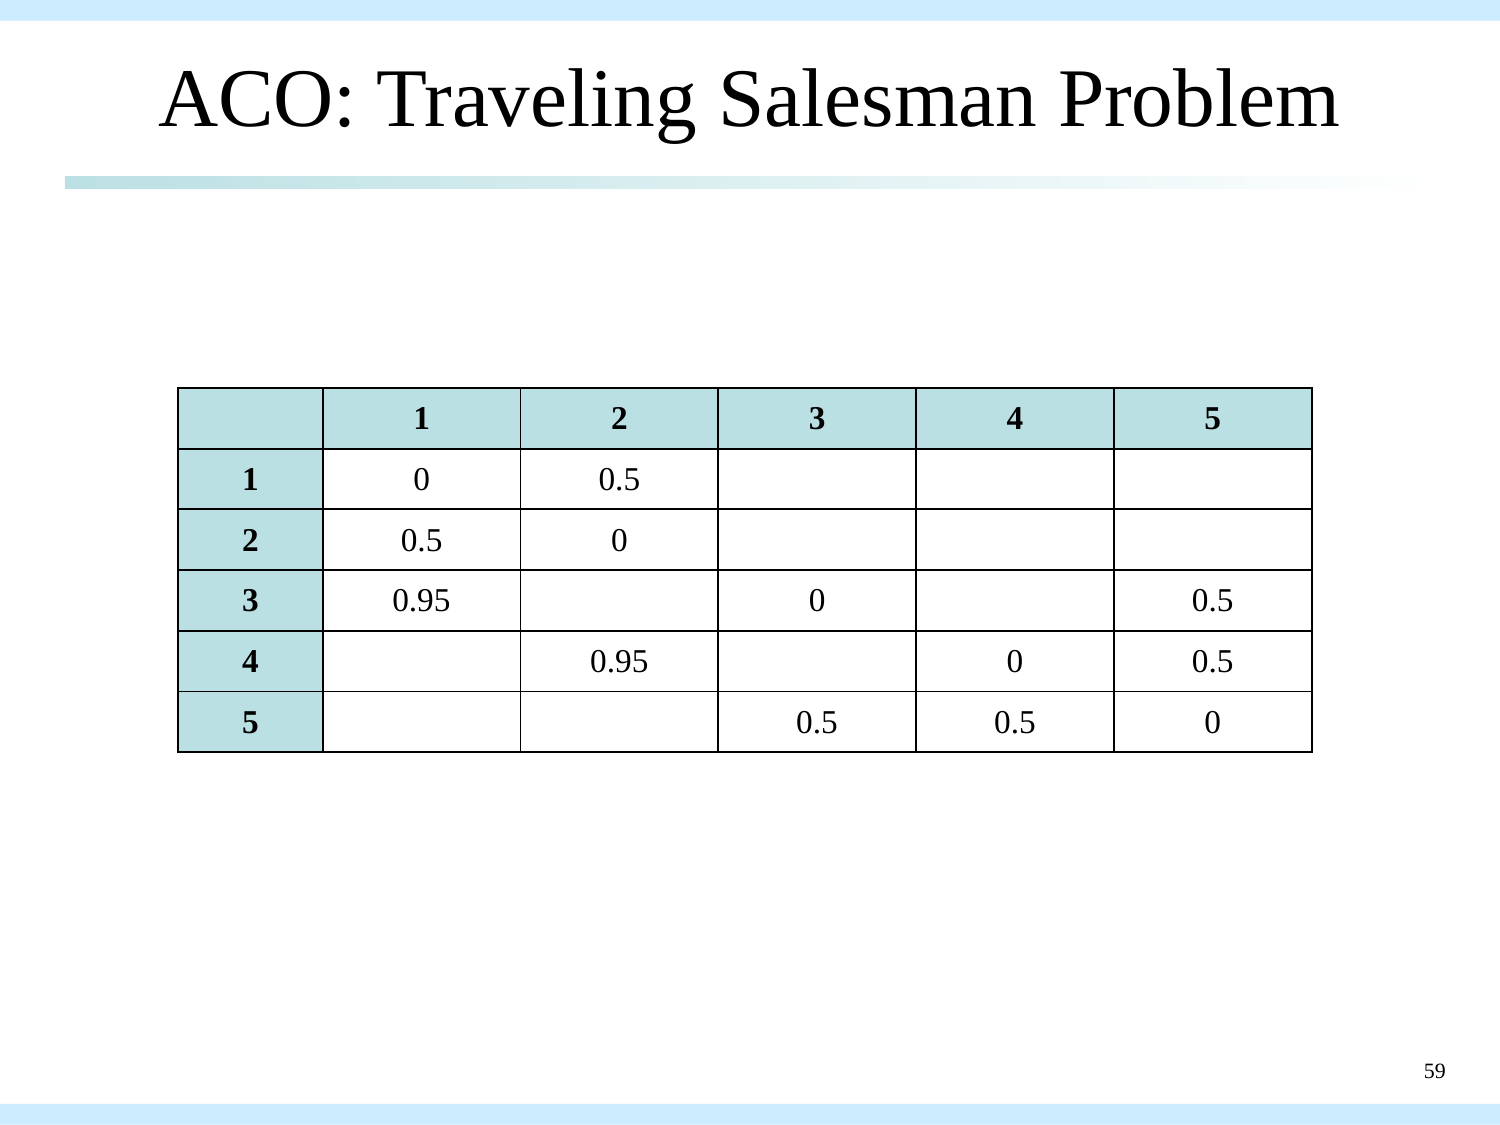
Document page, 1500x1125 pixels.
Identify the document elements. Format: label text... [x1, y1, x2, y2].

title ACO: Traveling Salesman Problem [74, 20, 1426, 166]
slide_number 59 [1074, 1048, 1461, 1105]
